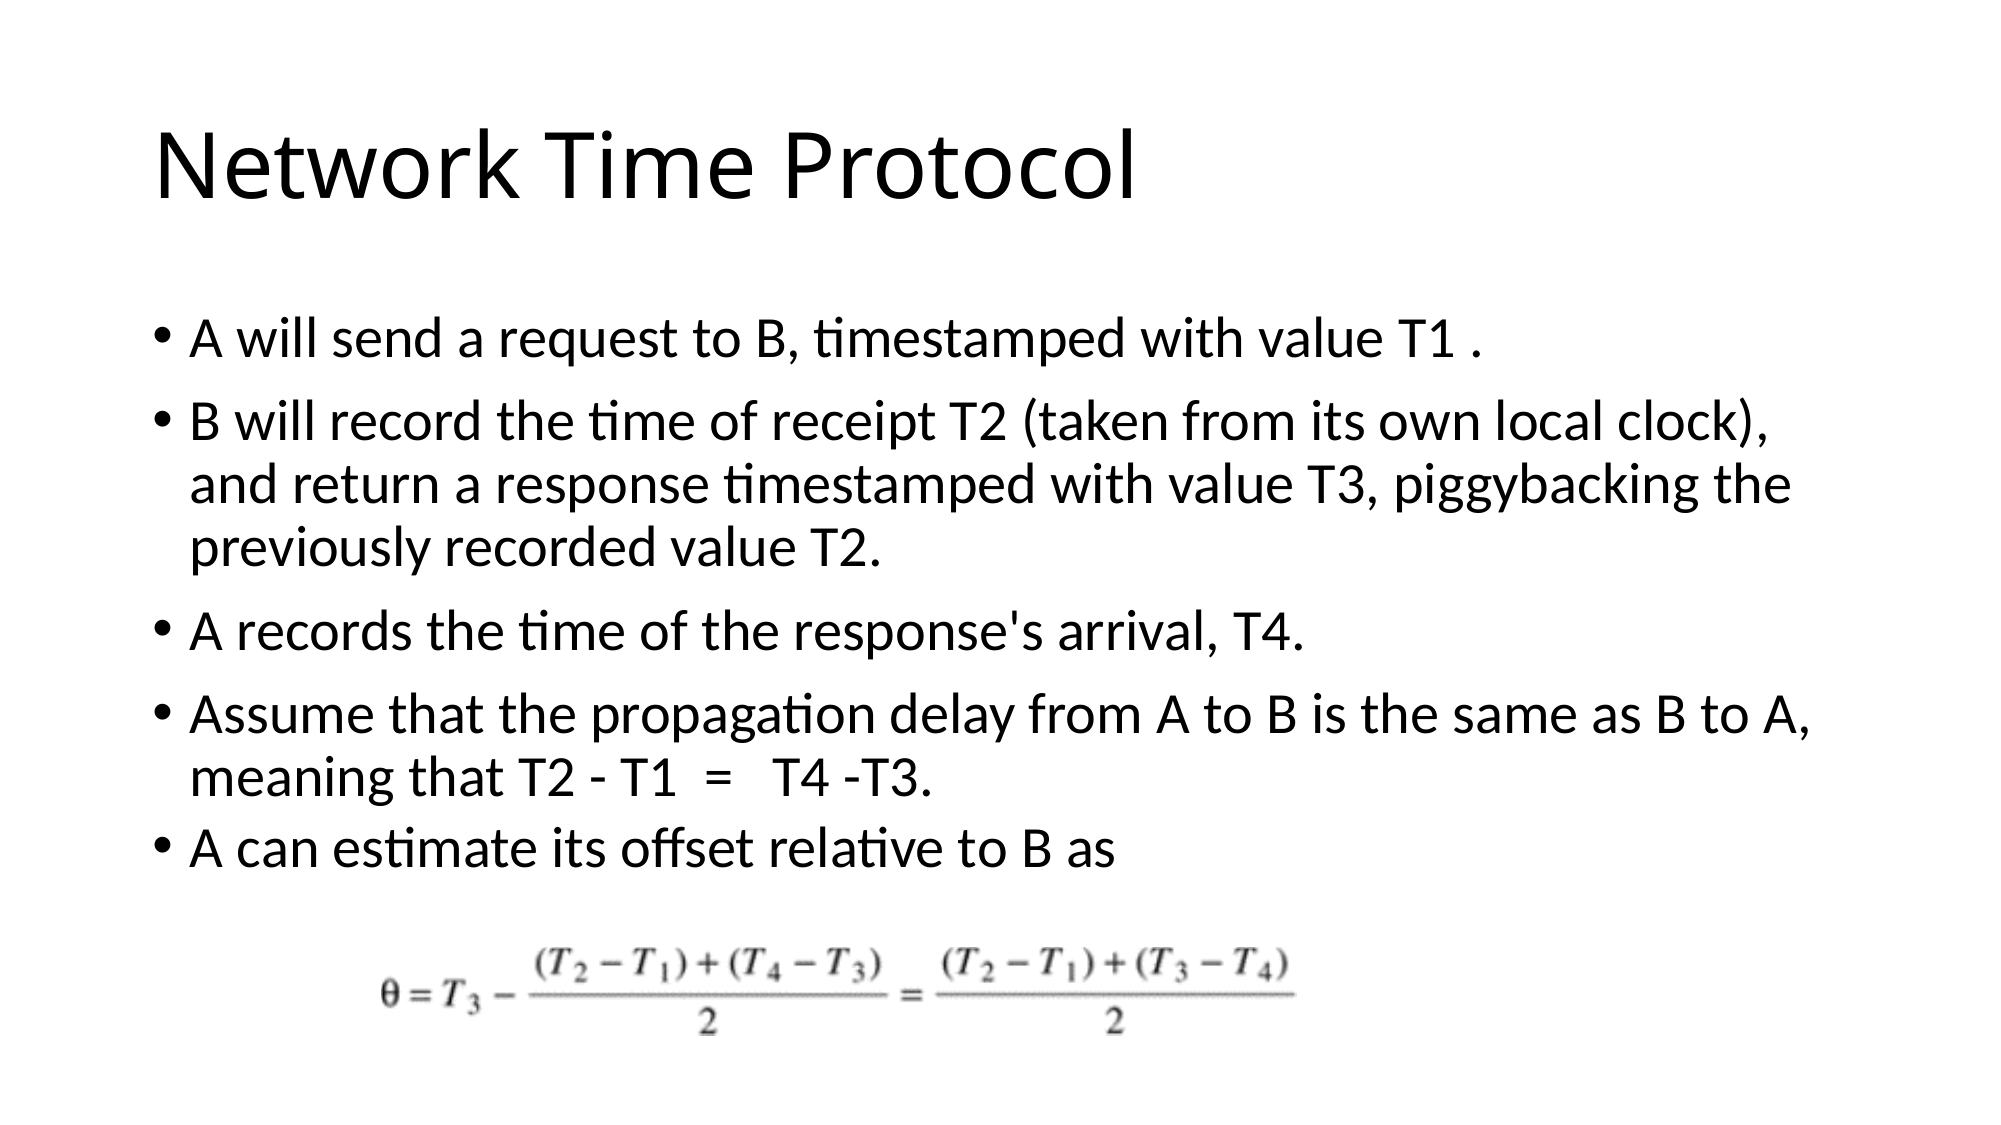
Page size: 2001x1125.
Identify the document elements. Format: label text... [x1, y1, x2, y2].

title Network Time Protocol [137, 59, 1863, 278]
list A will send a request to B, timestamped with value T1 . B will record the time of receipt T2 (taken from its own local clock), and return a response timestamped with value T3, piggybacking the previously recorded value T2. A records the time of the response's arrival, T4. Assume that the propagation delay from A to B is the same as B to A, meaning that T2 - T1 = T4 -T3. A can estimate its offset relative to B as [137, 299, 1863, 1014]
picture [381, 947, 1297, 1036]
